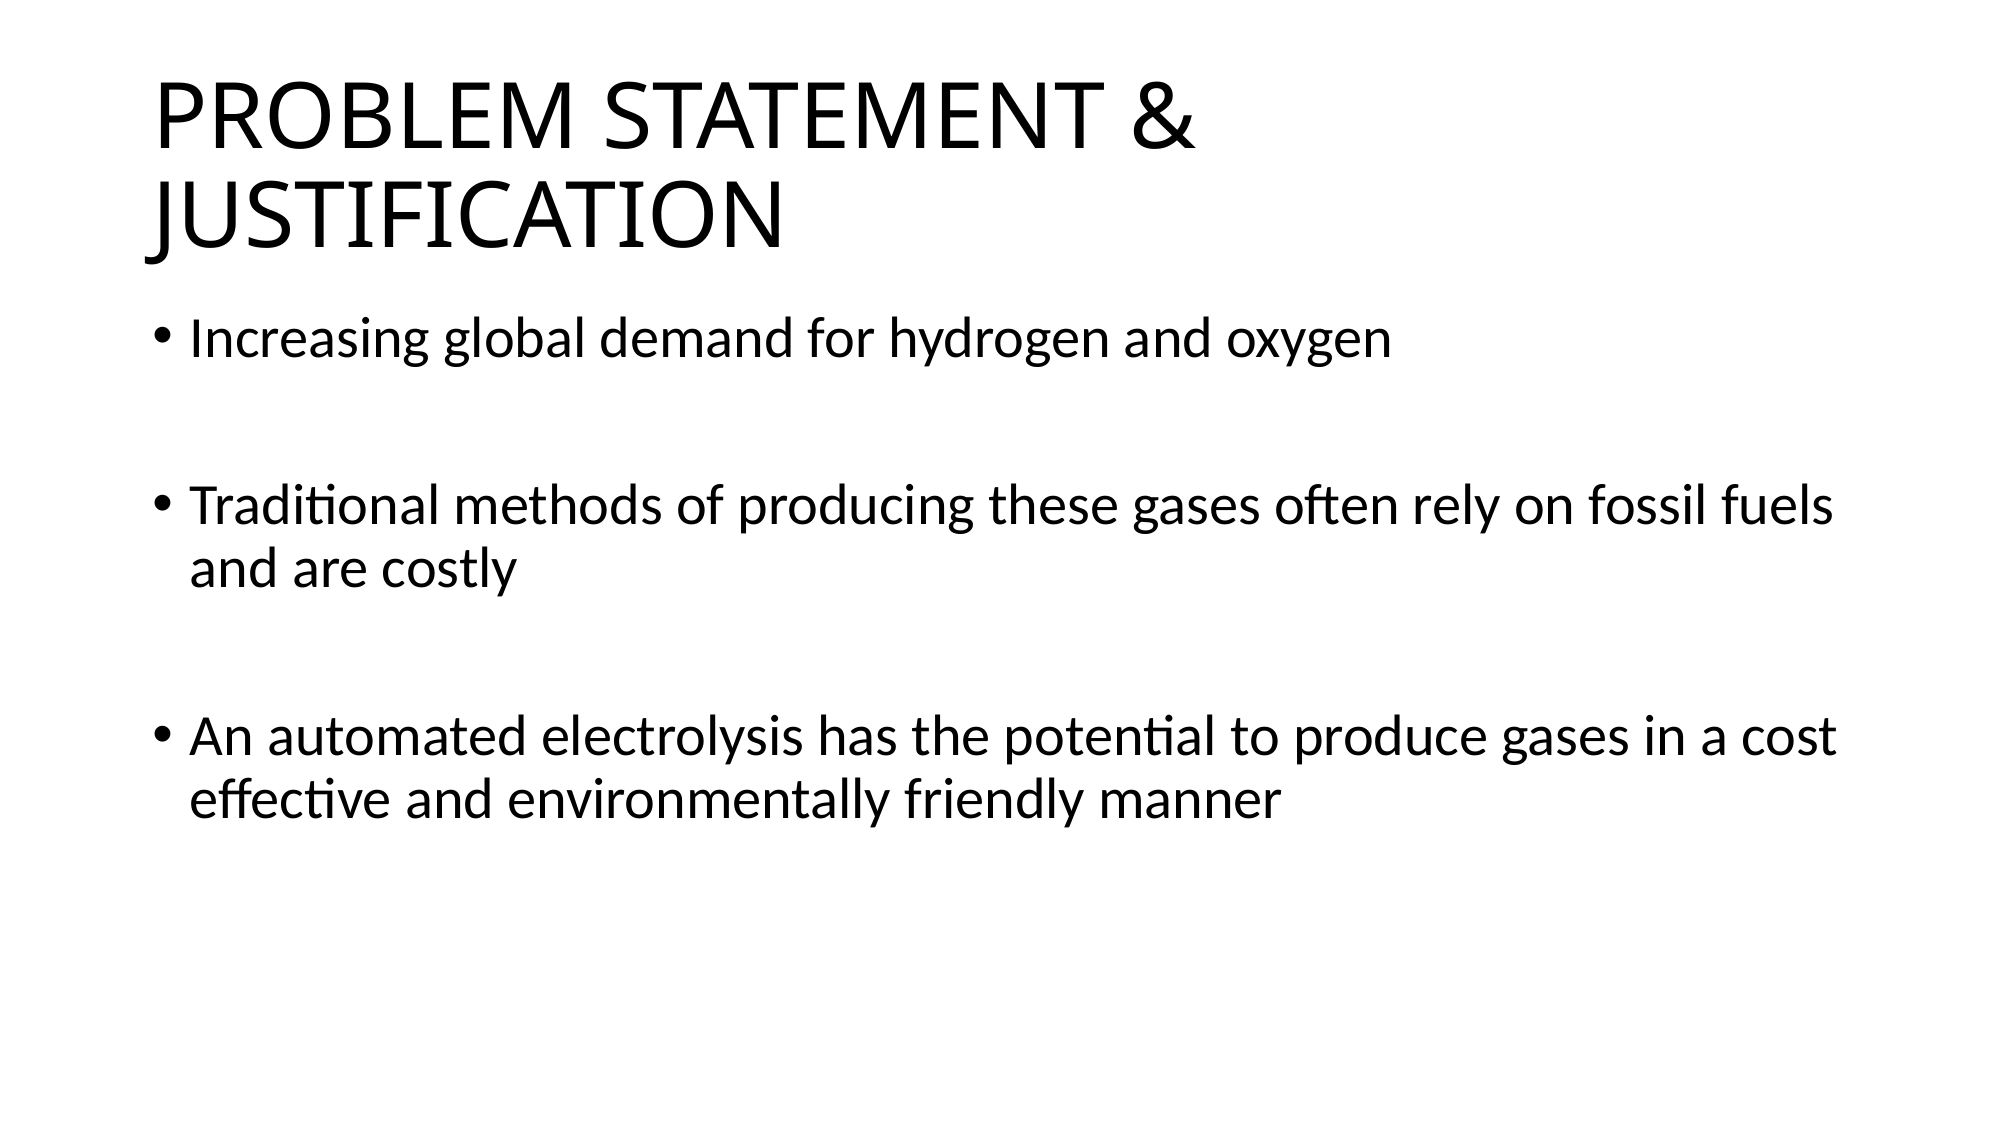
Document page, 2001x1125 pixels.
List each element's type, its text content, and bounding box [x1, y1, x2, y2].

list Increasing global demand for hydrogen and oxygen Traditional methods of producing these gases often rely on fossil fuels and are costly An automated electrolysis has the potential to produce gases in a cost effective and environmentally friendly manner [137, 299, 1863, 1014]
title PROBLEM STATEMENT & JUSTIFICATION [137, 59, 1863, 278]
